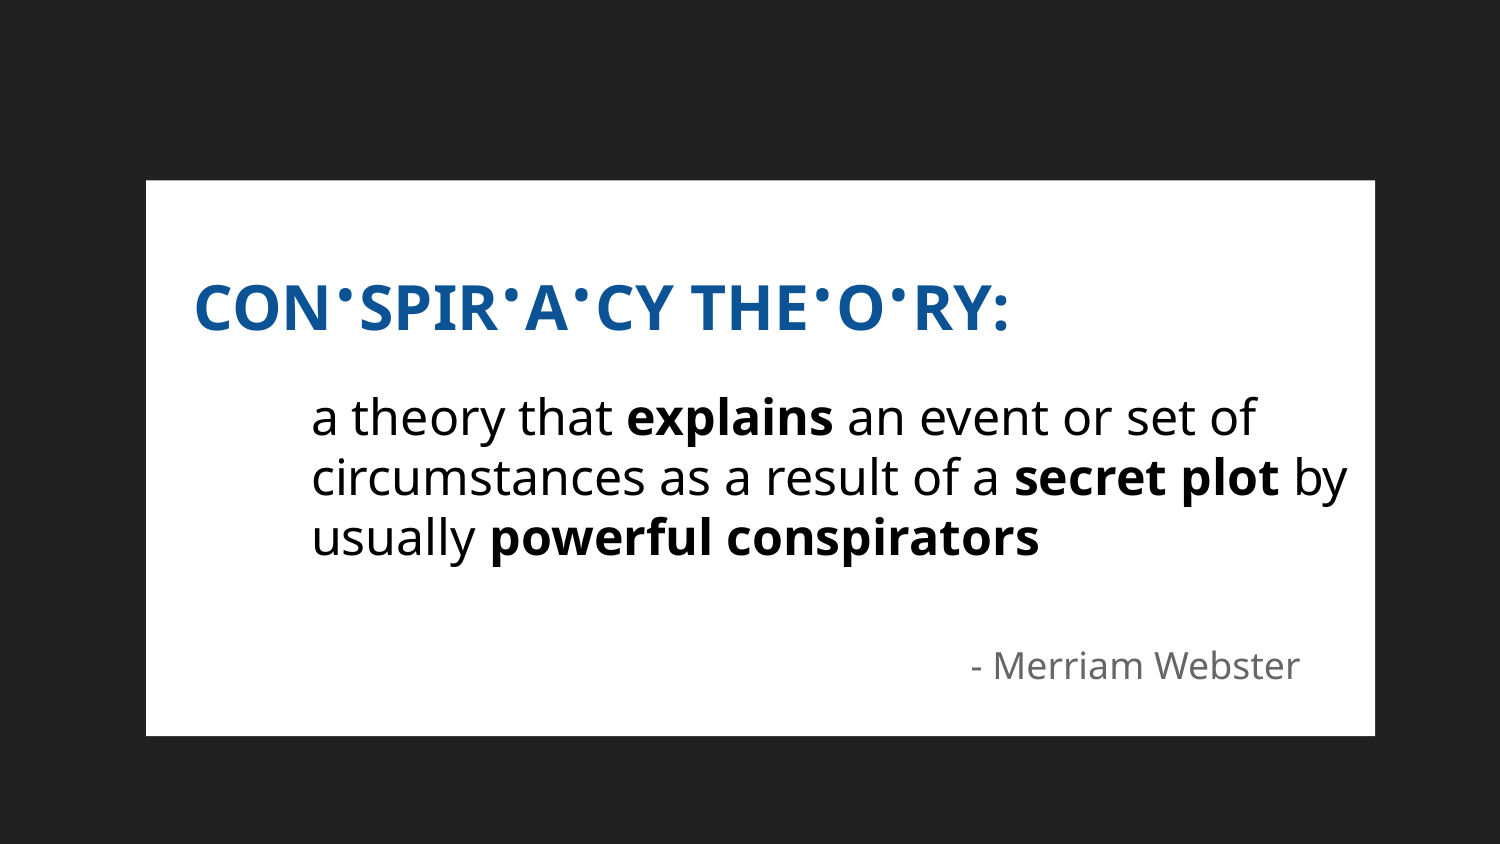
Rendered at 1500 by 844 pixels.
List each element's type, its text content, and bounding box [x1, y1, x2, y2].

list - Merriam Webster [830, 605, 1420, 810]
text_box CON·SPIR·A·CY THE·O·RY: a theory that explains an event or set of circumstances as a result of a secret plot by usually powerful conspirators - Merriam Webster [146, 180, 1376, 737]
